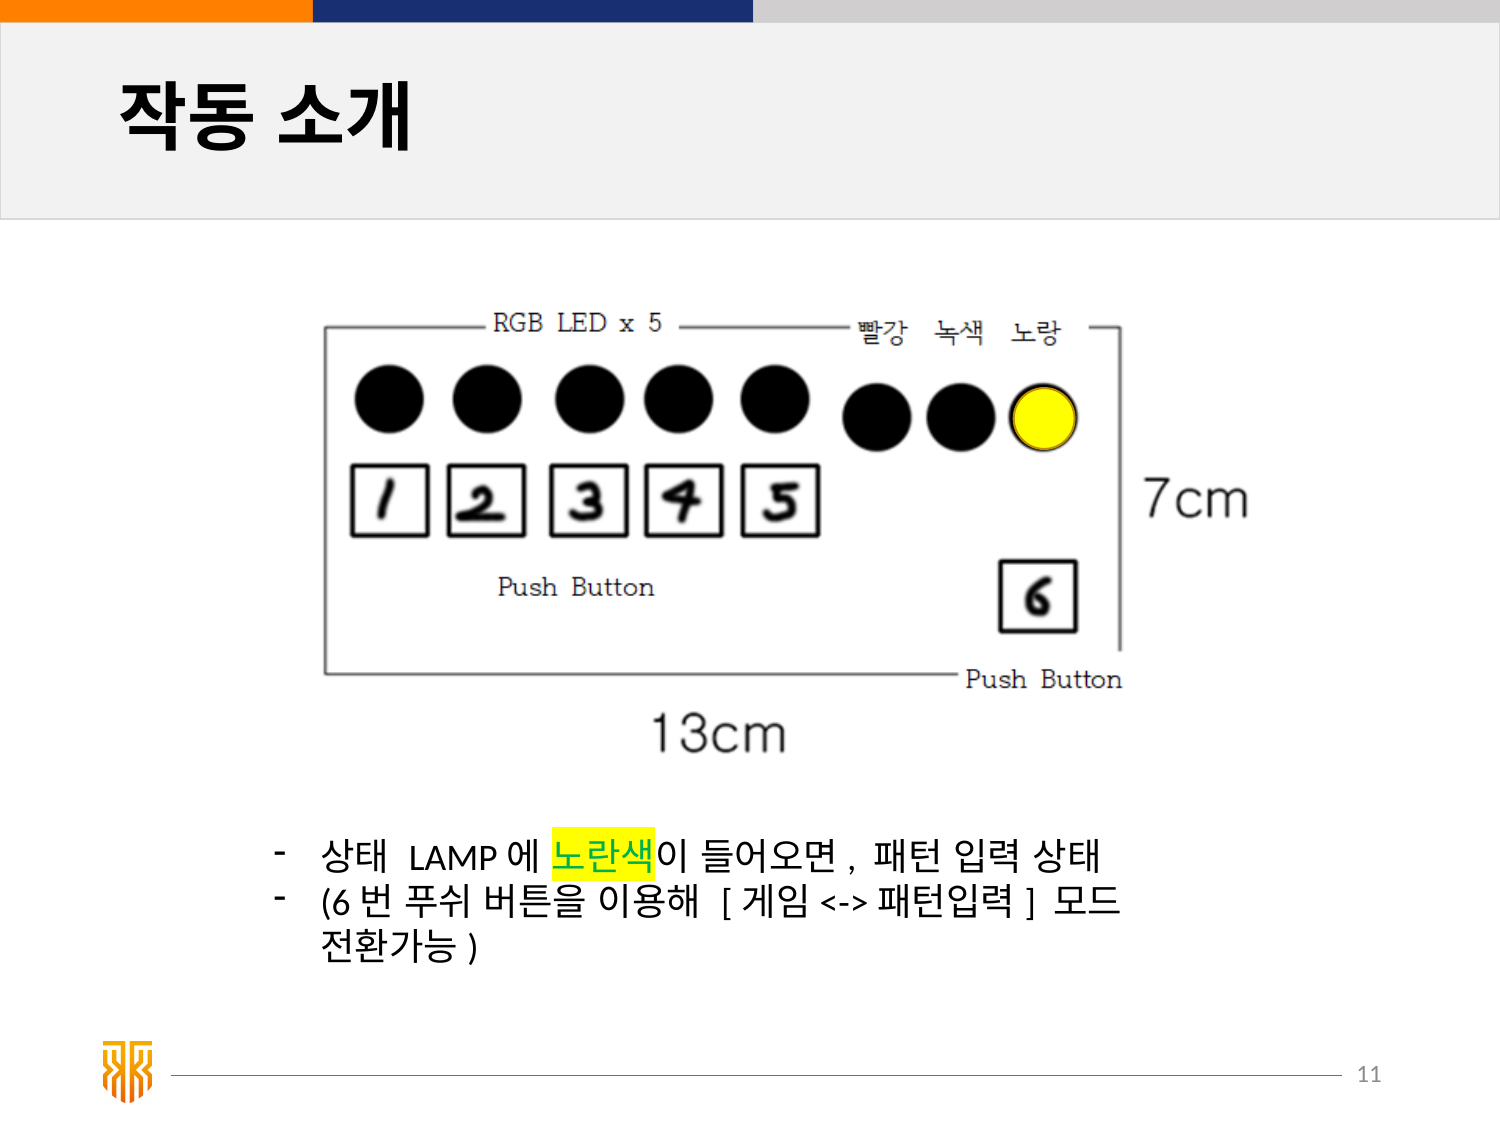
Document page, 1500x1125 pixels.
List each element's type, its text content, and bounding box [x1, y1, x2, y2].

picture [274, 274, 1280, 793]
picture [103, 1041, 152, 1103]
title 작동 소개 [103, 59, 1397, 182]
text_box 상태 LAMP에 노란색이 들어오면, 패턴 입력 상태 (6번 푸쉬 버튼을 이용해 [게임<->패턴입력] 모드 전환가능) [258, 825, 1280, 976]
slide_number 10 [1059, 1042, 1397, 1103]
